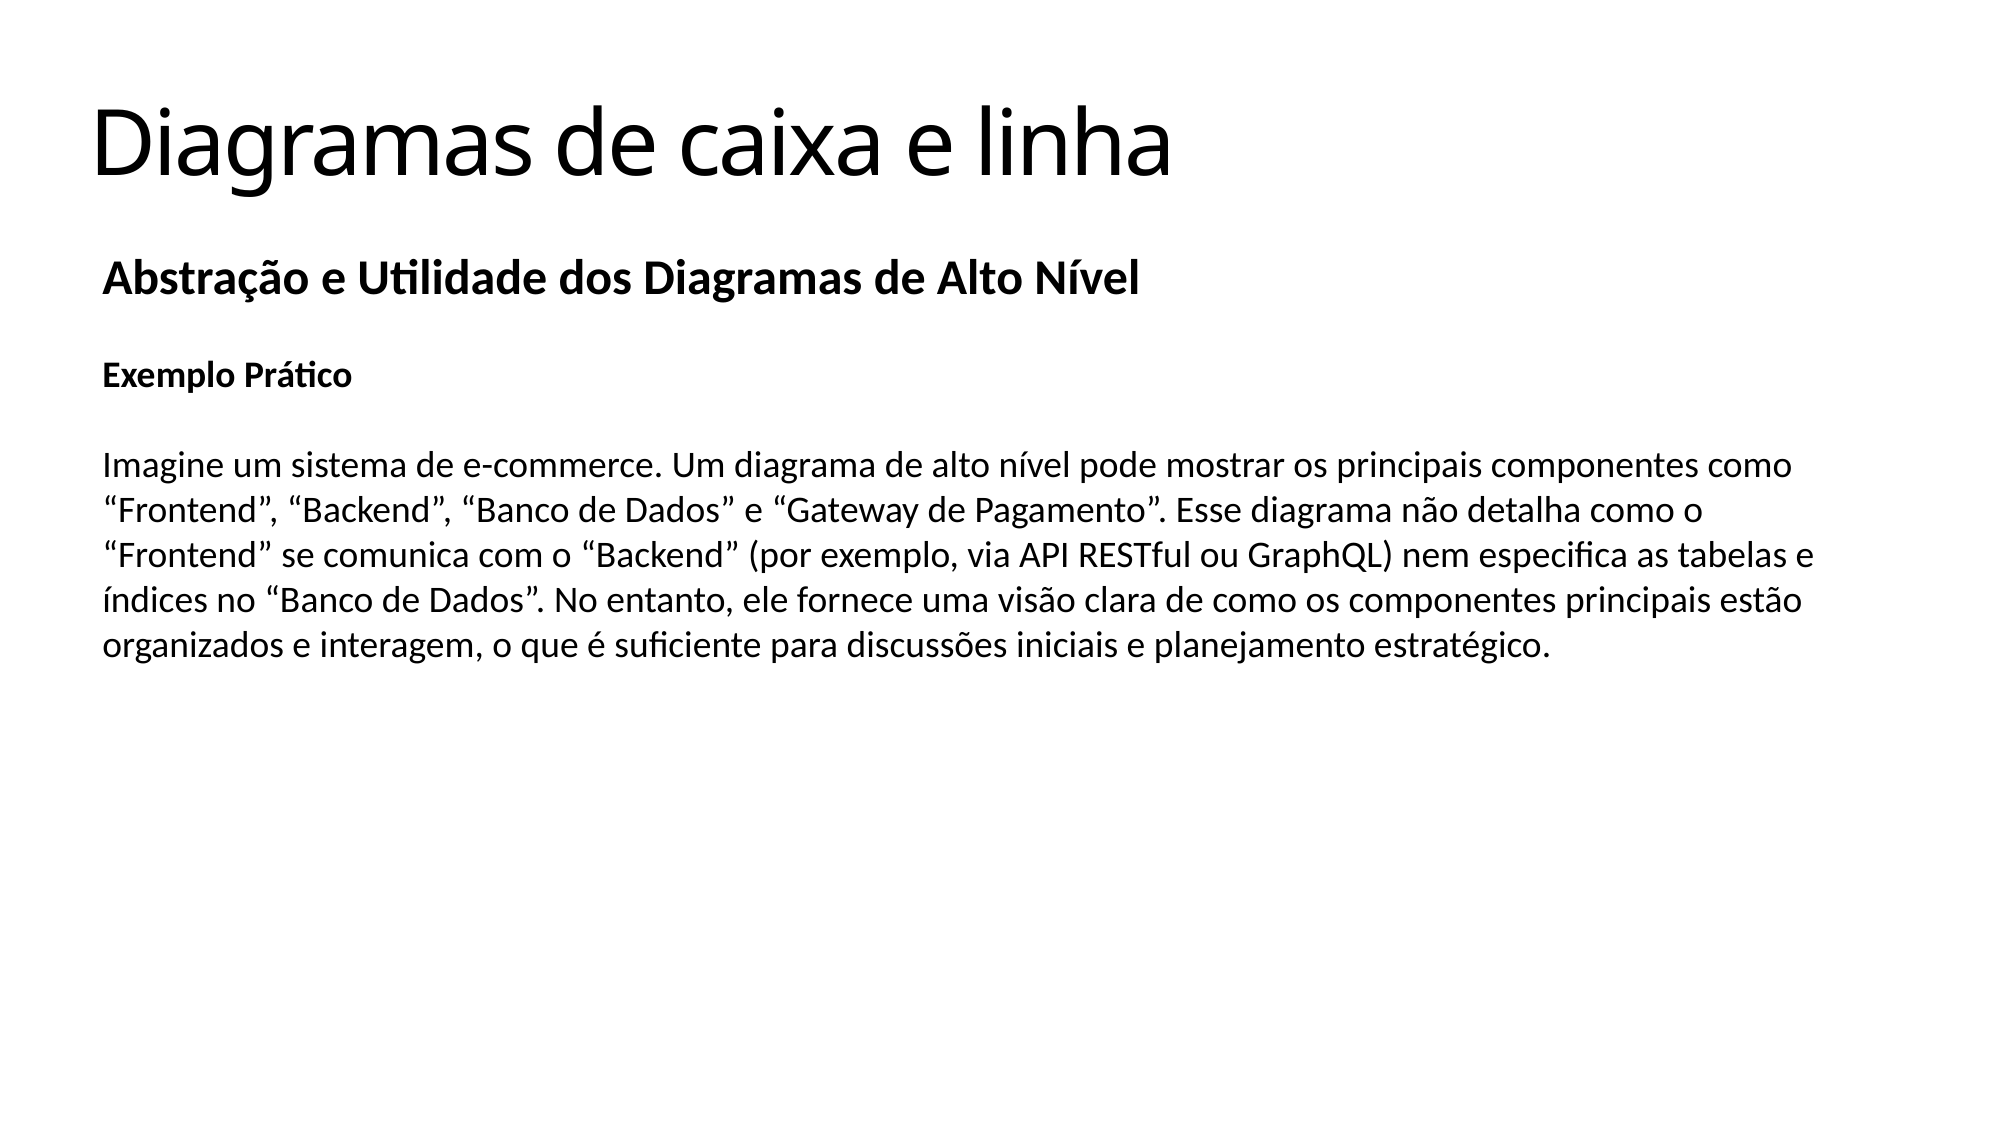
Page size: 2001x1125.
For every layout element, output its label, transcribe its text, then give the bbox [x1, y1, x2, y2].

title Diagramas de caixa e linha [87, 81, 1186, 237]
text_box Abstração e Utilidade dos Diagramas de Alto Nível Exemplo Prático Imagine um sistema de e-commerce. Um diagrama de alto nível pode mostrar os principais componentes como “Frontend”, “Backend”, “Banco de Dados” e “Gateway de Pagamento”. Esse diagrama não detalha como o “Frontend” se comunica com o “Backend” (por exemplo, via API RESTful ou GraphQL) nem especifica as tabelas e índices no “Banco de Dados”. No entanto, ele fornece uma visão clara de como os componentes principais estão organizados e interagem, o que é suficiente para discussões iniciais e planejamento estratégico. [87, 237, 1888, 673]
